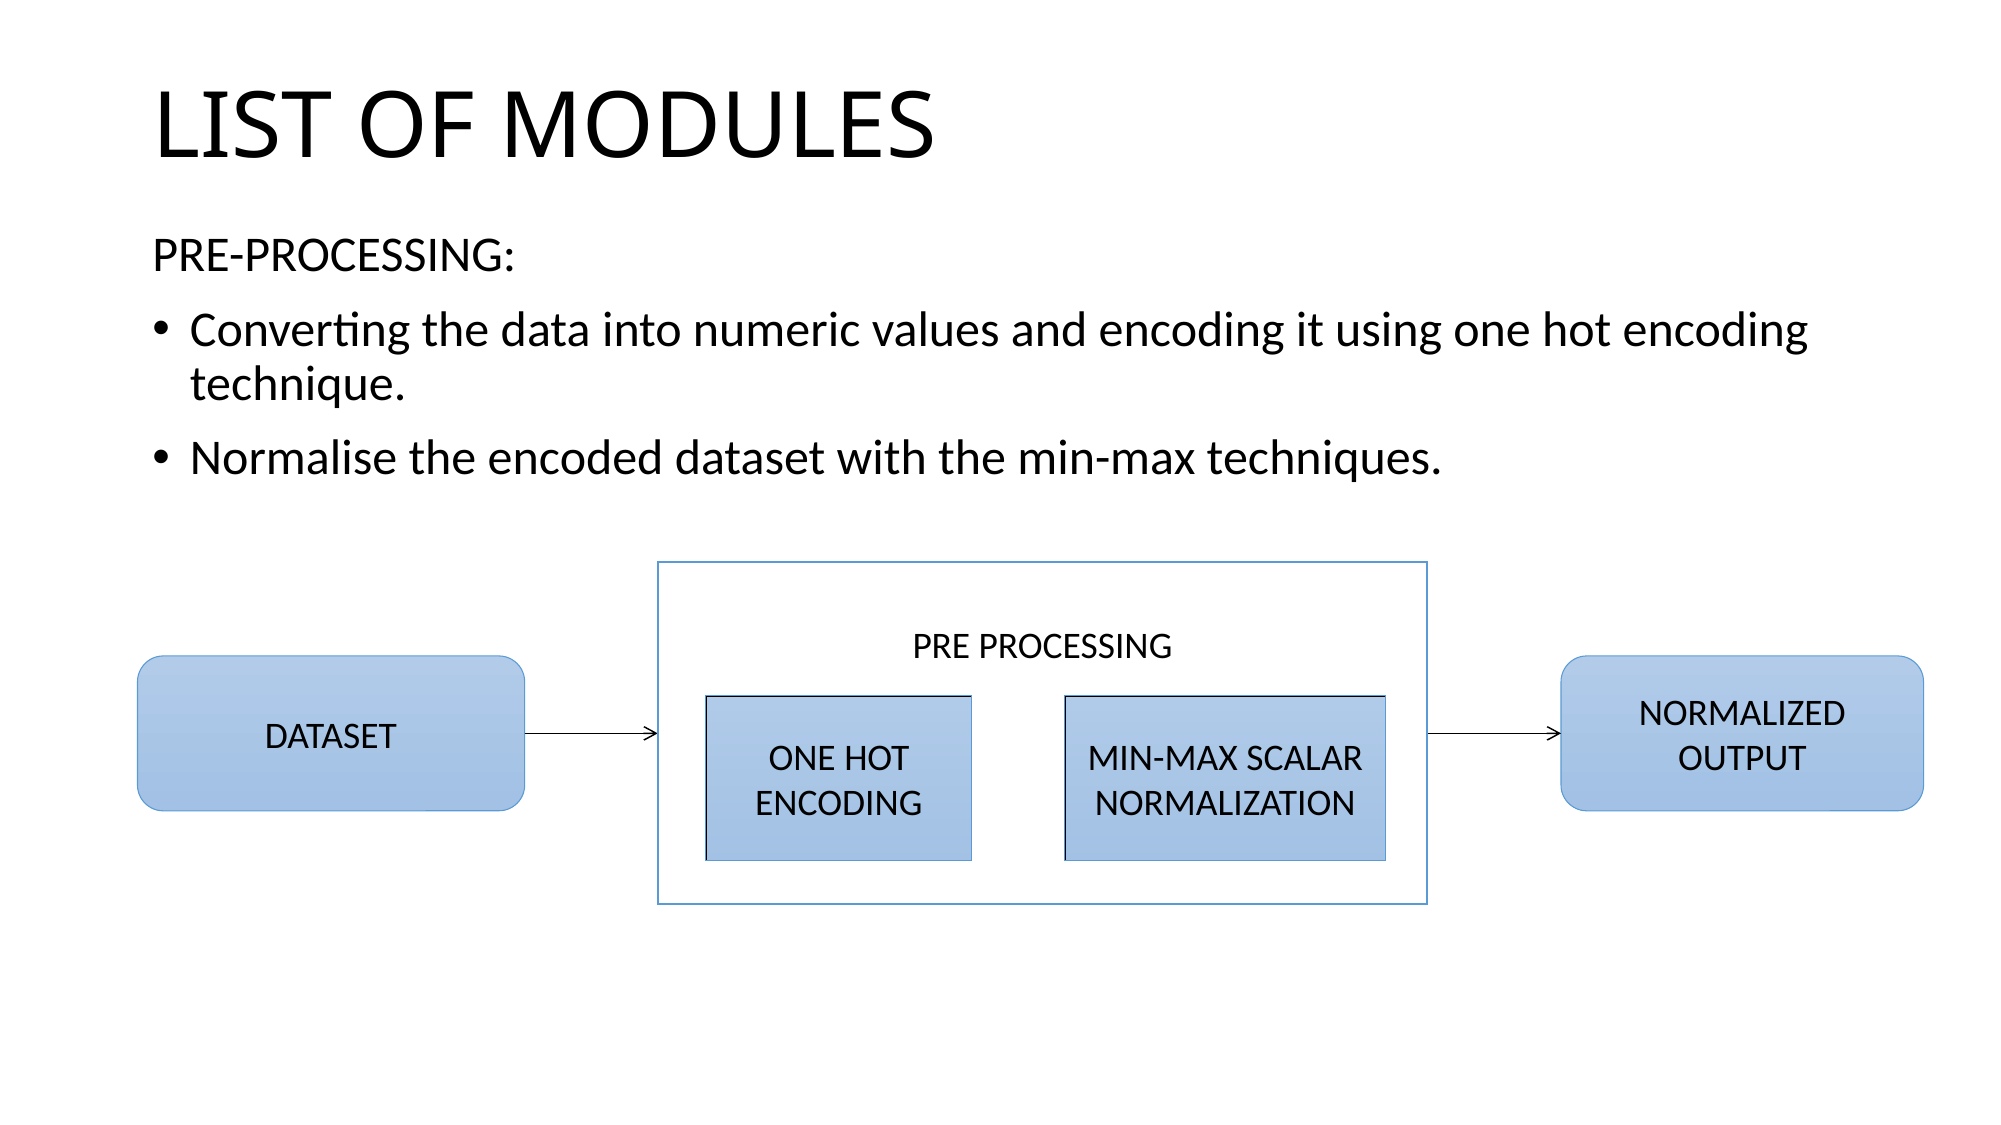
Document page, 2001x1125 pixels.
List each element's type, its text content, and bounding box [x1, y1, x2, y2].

text_box MIN-MAX SCALAR NORMALIZATION [1064, 695, 1386, 861]
list PRE-PROCESSING: Converting the data into numeric values and encoding it using one hot encoding technique. Normalise the encoded dataset with the min-max techniques. [137, 220, 1863, 538]
text_box PRE PROCESSING [657, 561, 1428, 905]
title LIST OF MODULES [137, 35, 1863, 220]
text_box NORMALIZED OUTPUT [1560, 655, 1925, 812]
text_box ONE HOT ENCODING [705, 695, 972, 861]
text_box DATASET [136, 655, 526, 812]
